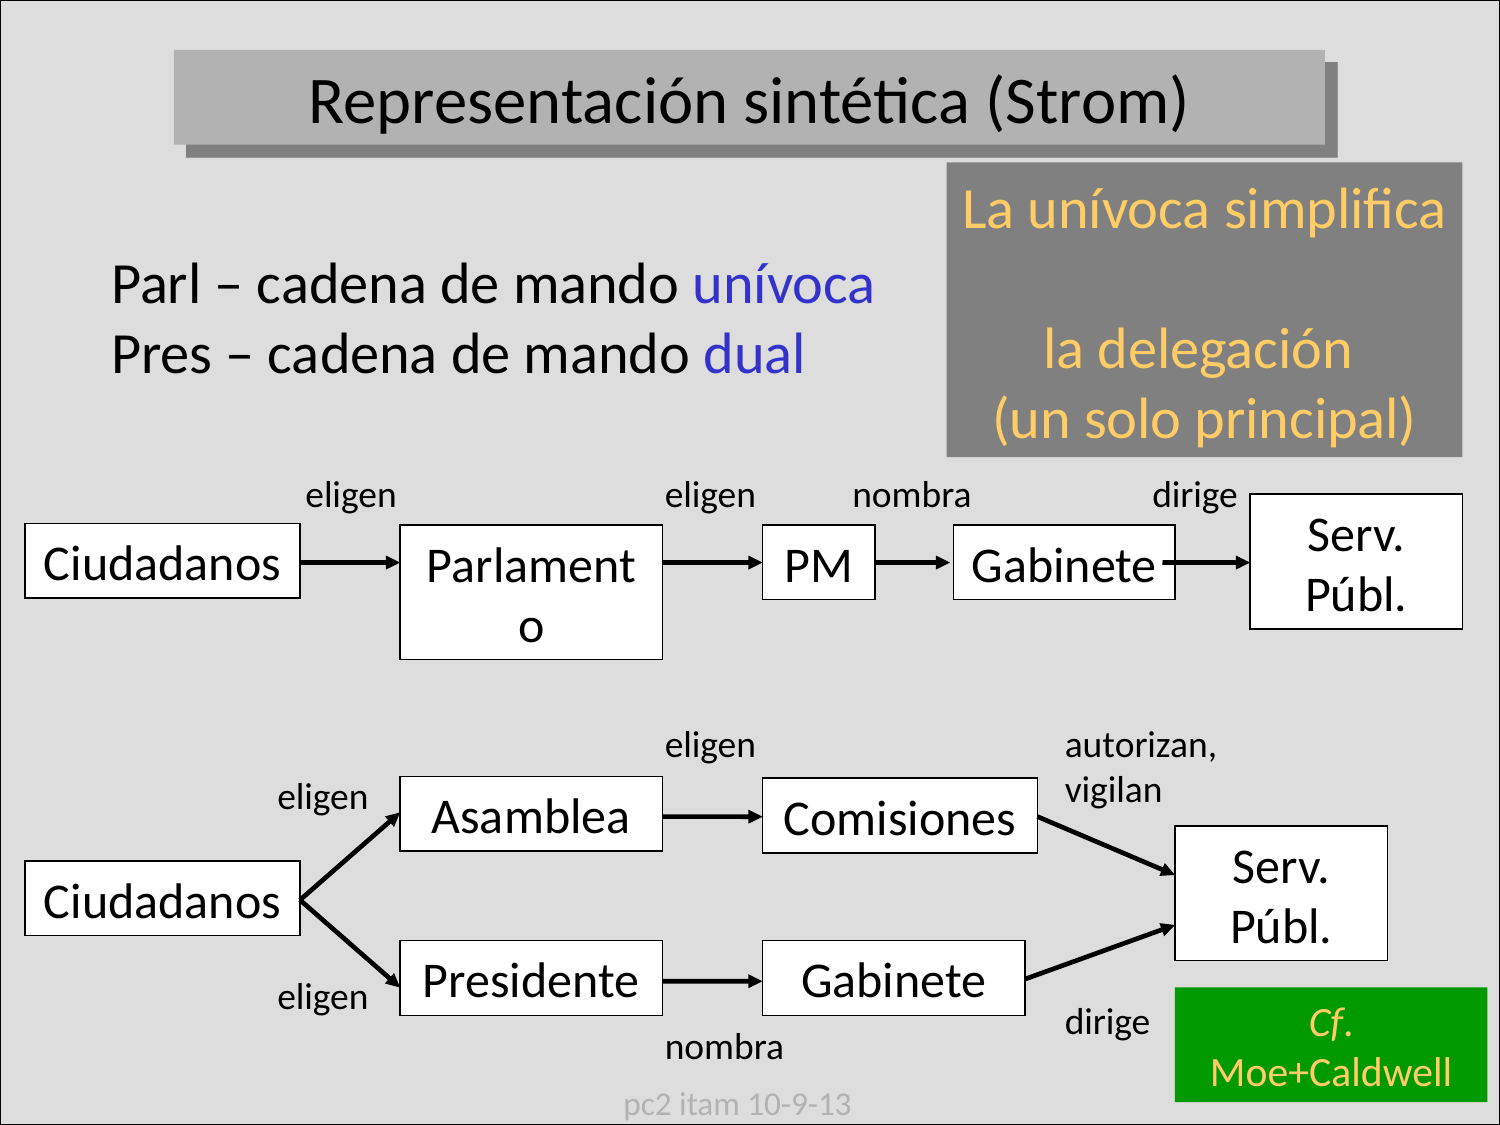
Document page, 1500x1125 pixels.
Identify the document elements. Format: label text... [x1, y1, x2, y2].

text_box Representación sintética (Strom) [173, 49, 1325, 145]
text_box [24, 712, 1388, 1076]
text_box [24, 462, 1463, 662]
text_box La unívoca simplifica la delegación (un solo principal) [946, 162, 1463, 458]
text_box Cf. Moe+Caldwell [1174, 987, 1488, 1103]
text_box Parl – cadena de mando unívoca Pres – cadena de mando dual [96, 237, 900, 393]
